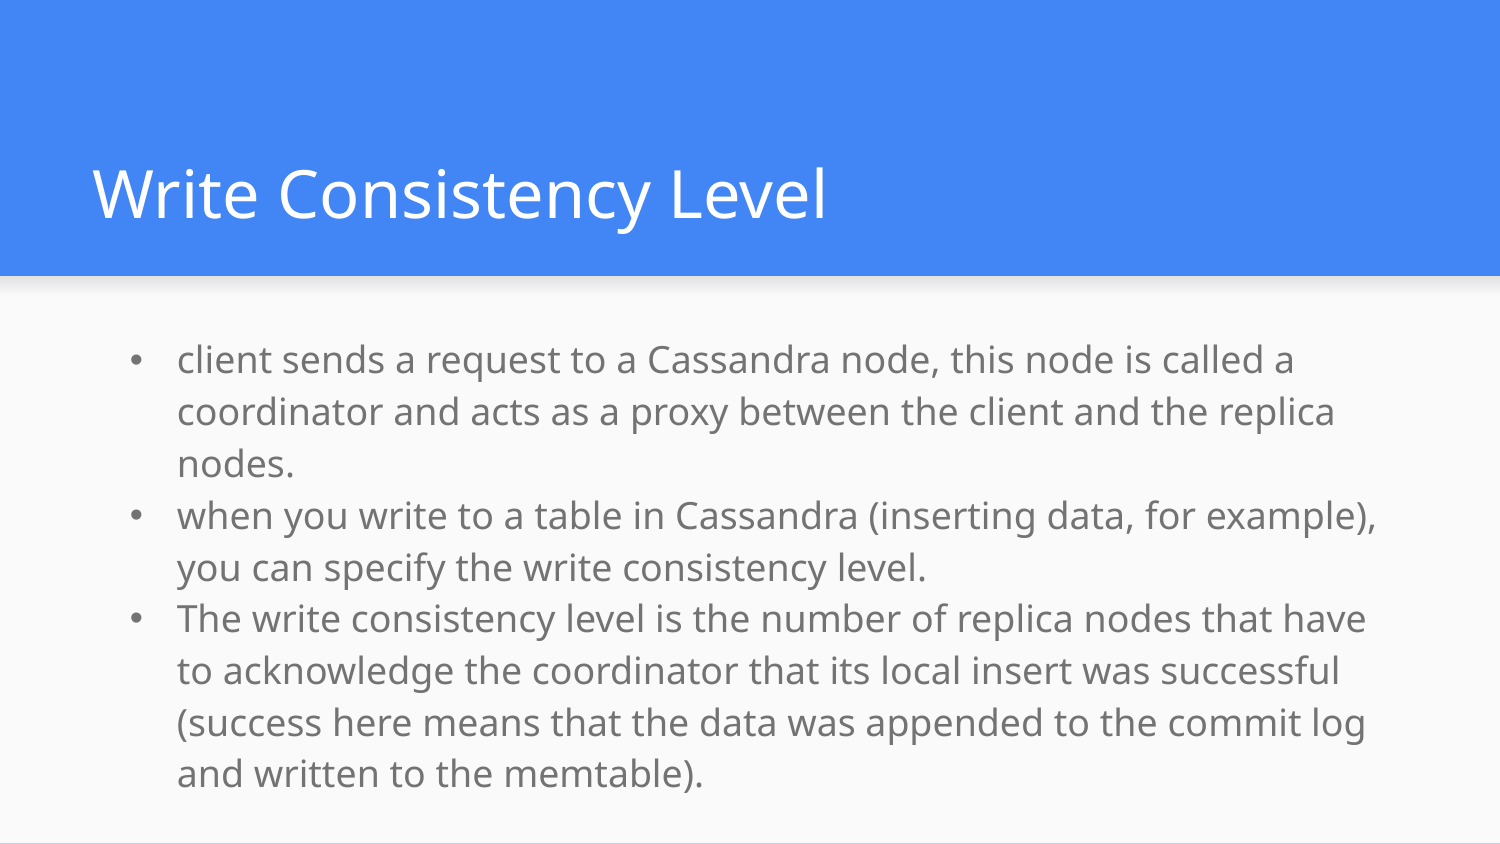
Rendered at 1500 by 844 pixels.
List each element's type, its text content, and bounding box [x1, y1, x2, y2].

title Write Consistency Level [77, 121, 1427, 248]
list client sends a request to a Cassandra node, this node is called a coordinator and acts as a proxy between the client and the replica nodes. when you write to a table in Cassandra (inserting data, for example), you can specify the write consistency level. The write consistency level is the number of replica nodes that have to acknowledge the coordinator that its local insert was successful (success here means that the data was appended to the commit log and written to the memtable). [77, 314, 1427, 760]
